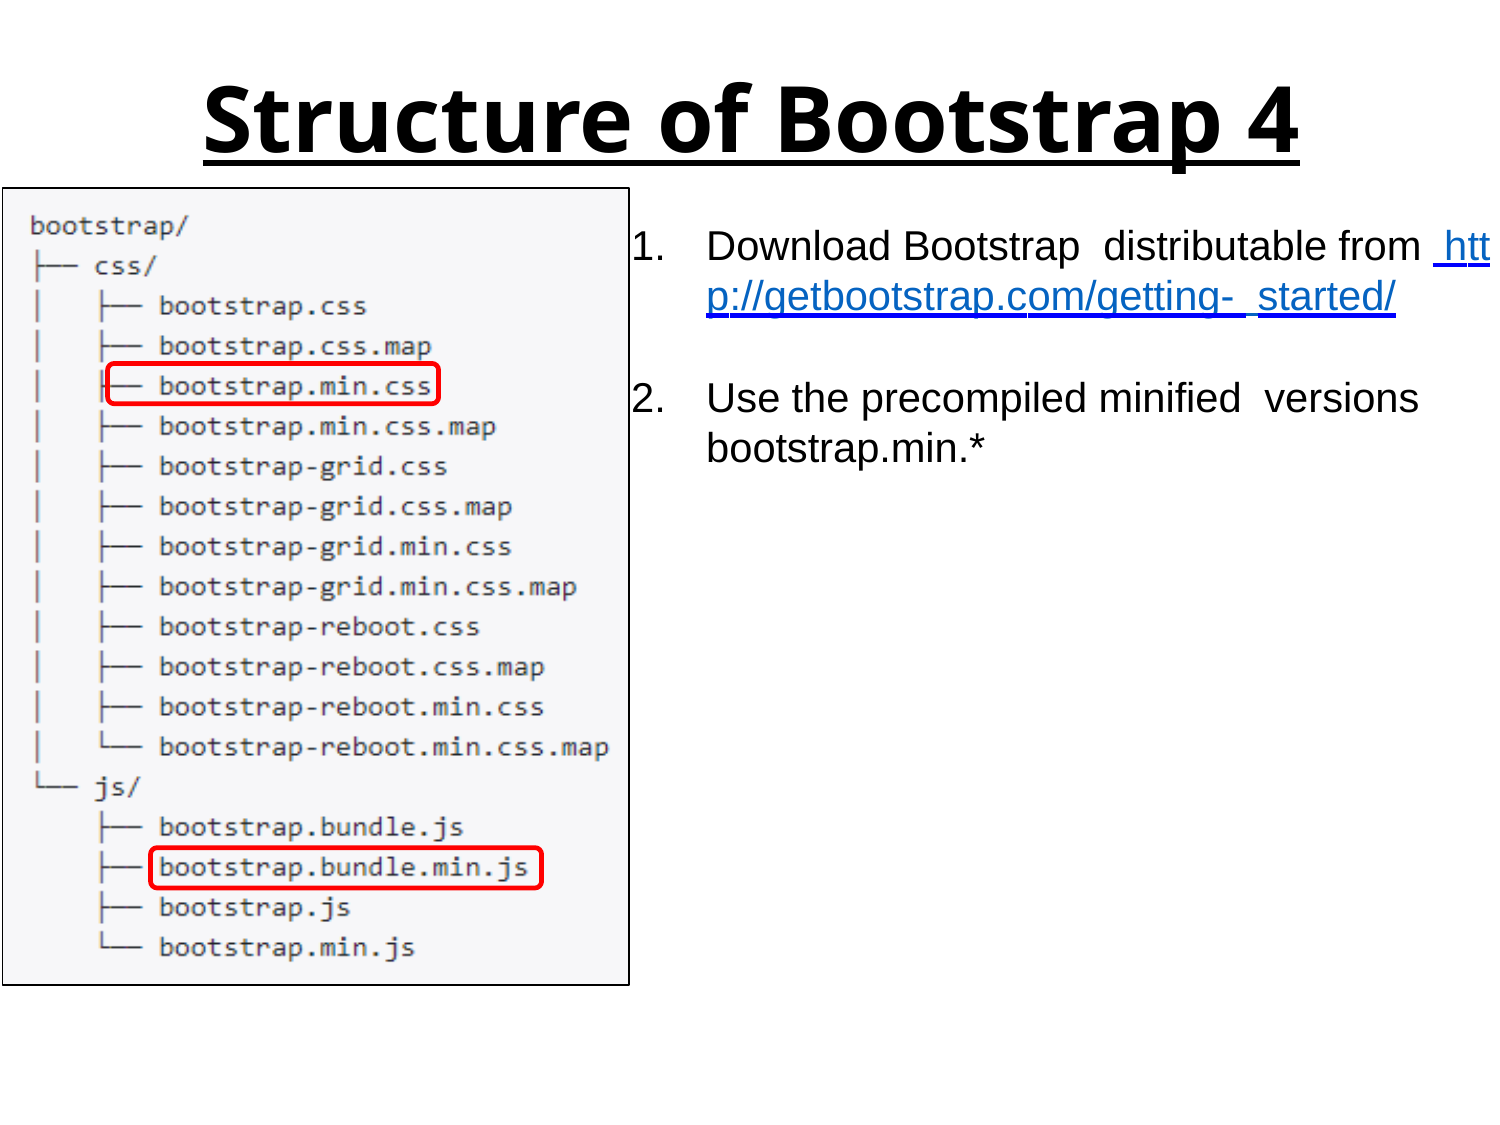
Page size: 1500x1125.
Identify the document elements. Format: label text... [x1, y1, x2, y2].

text_box Download Bootstrap distributable from http://getbootstrap.com/getting- started/ Use the precompiled minified versions bootstrap.min.* [630, 217, 1500, 472]
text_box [1, 187, 630, 986]
title Structure of Bootstrap 4 [0, 20, 1500, 210]
